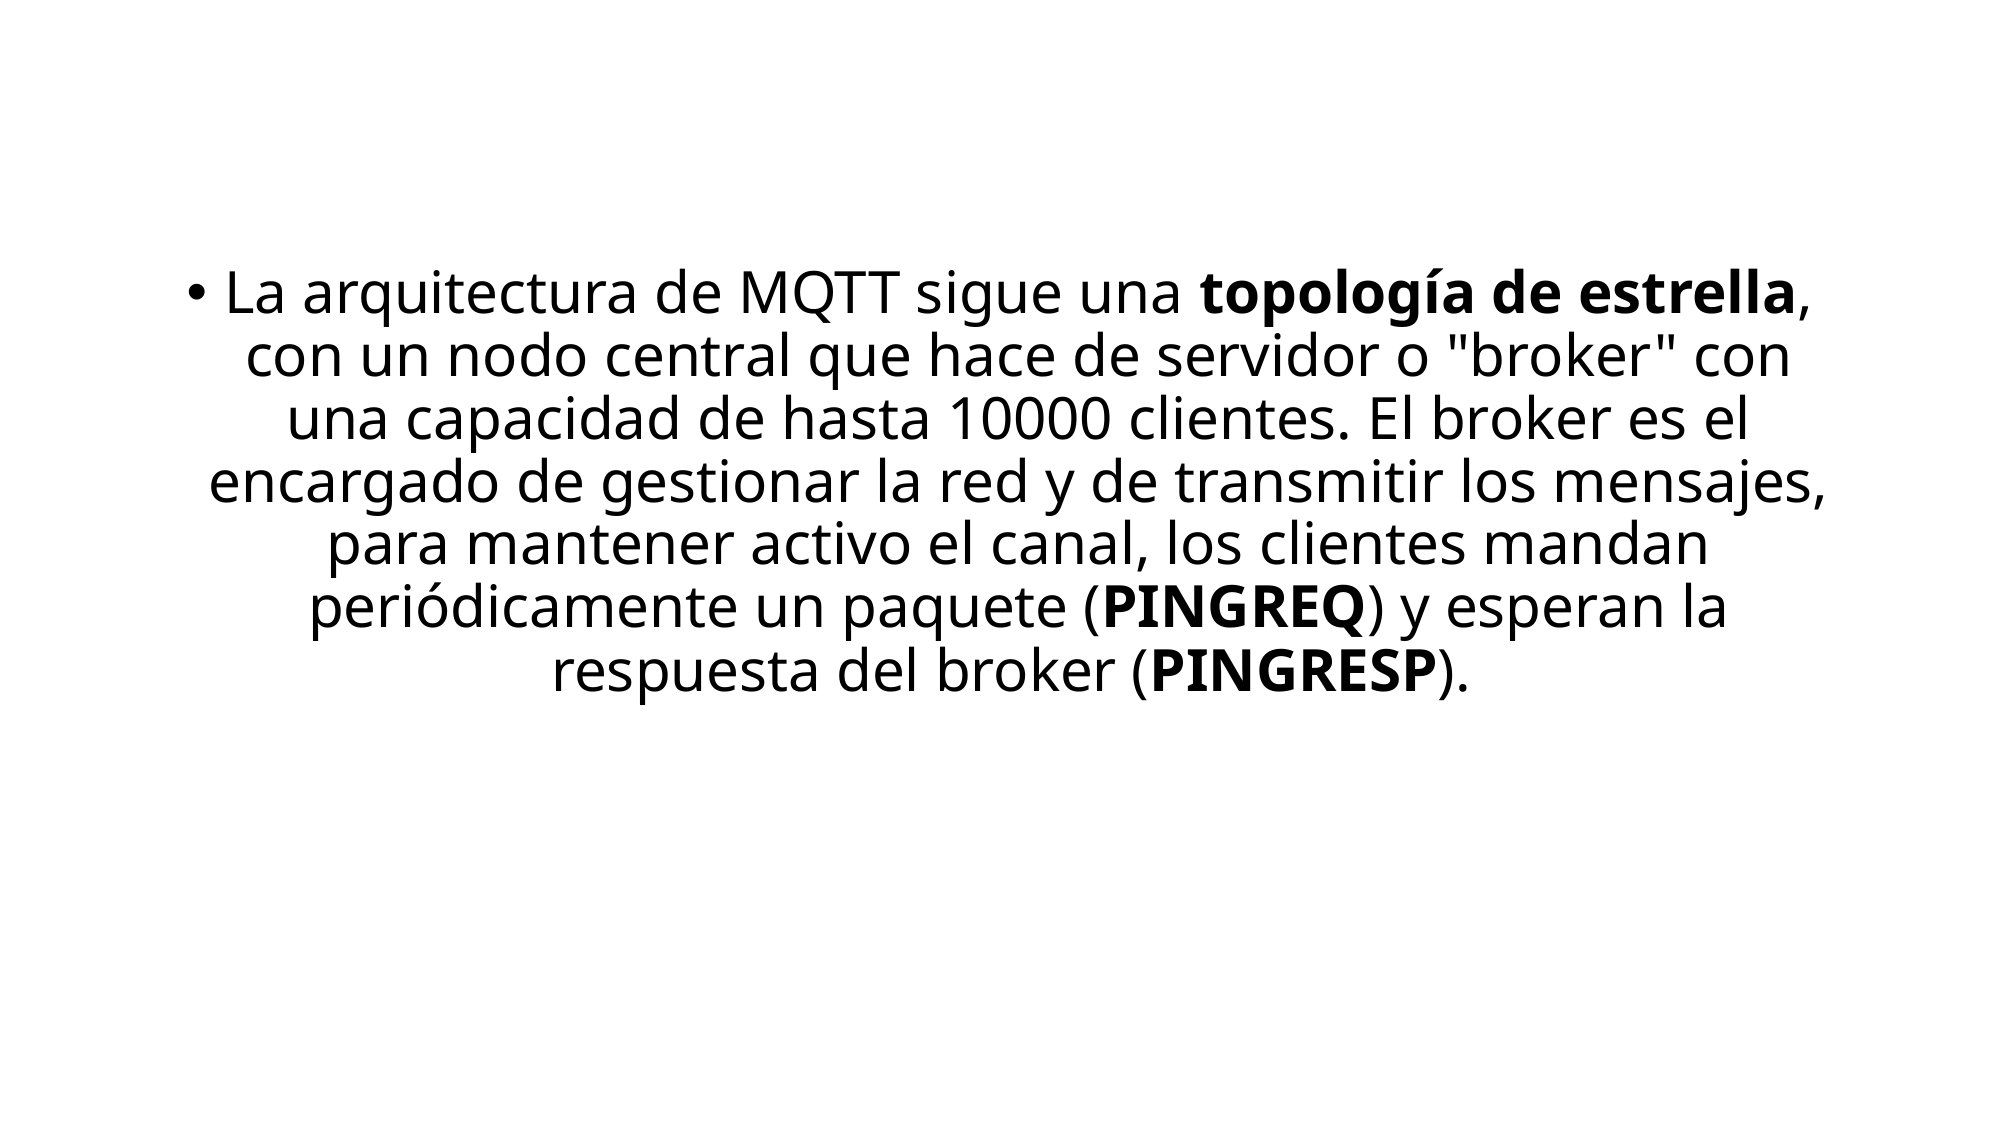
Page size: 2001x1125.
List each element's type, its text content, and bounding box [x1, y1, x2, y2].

list La arquitectura de MQTT sigue una topología de estrella, con un nodo central que hace de servidor o "broker" con una capacidad de hasta 10000 clientes. El broker es el encargado de gestionar la red y de transmitir los mensajes, para mantener activo el canal, los clientes mandan periódicamente un paquete (PINGREQ) y esperan la respuesta del broker (PINGRESP). [137, 255, 1863, 1014]
